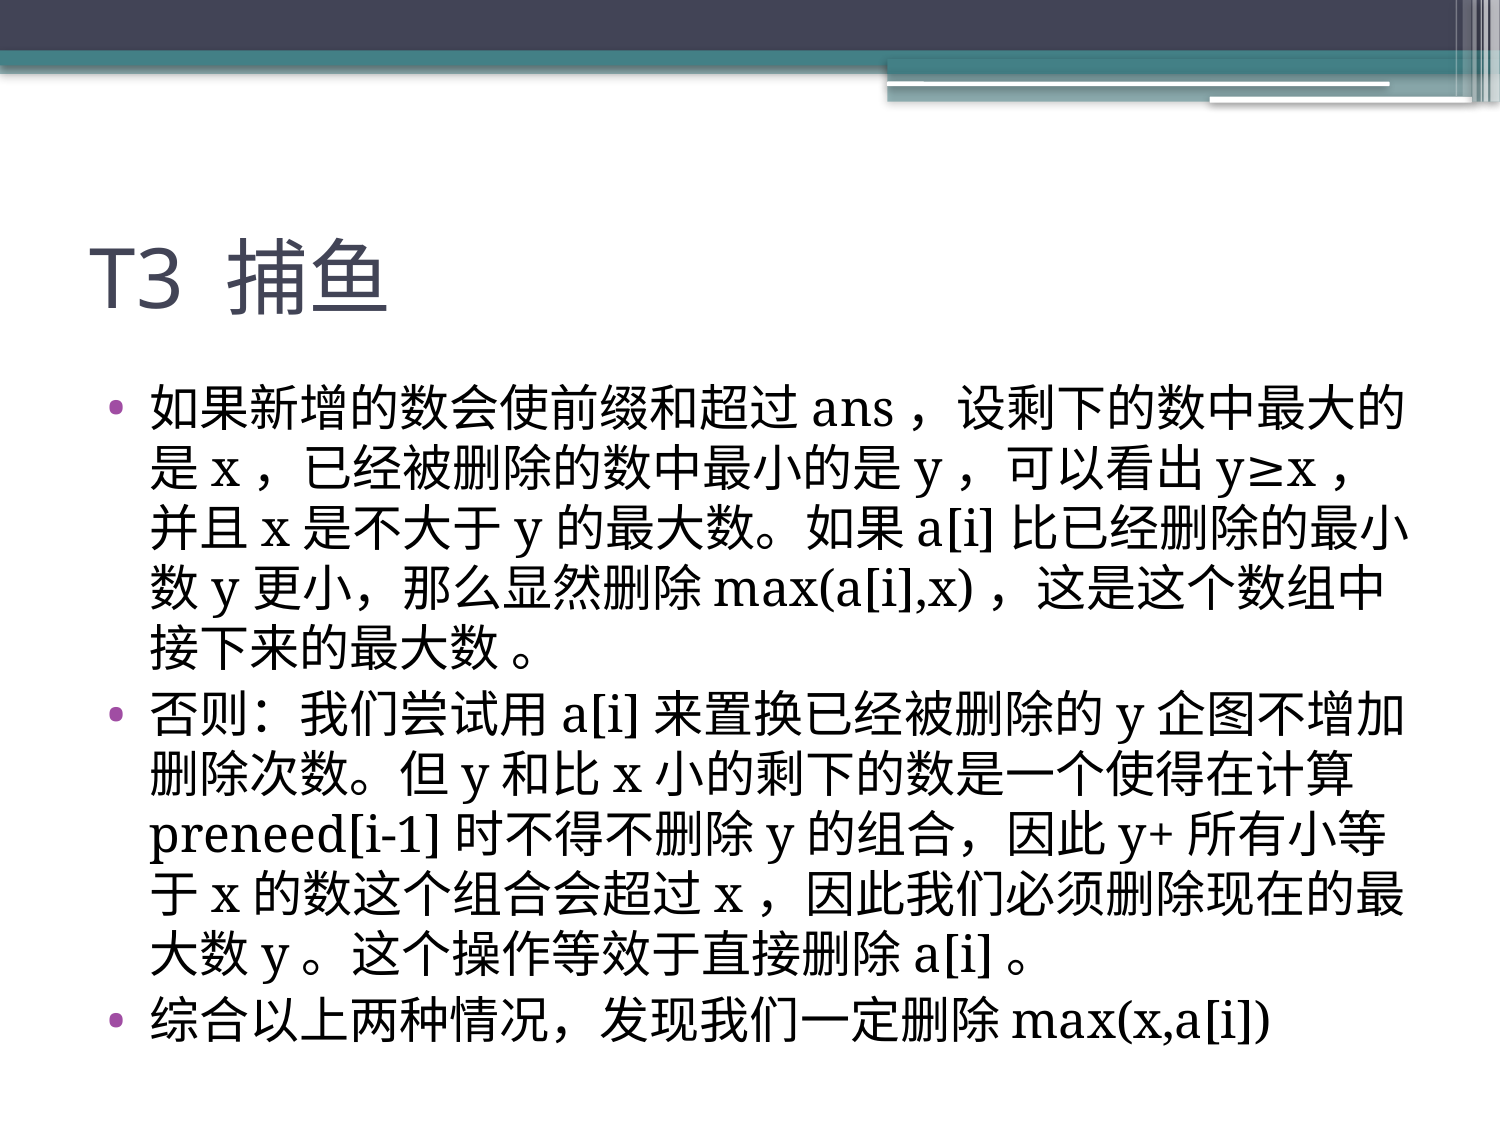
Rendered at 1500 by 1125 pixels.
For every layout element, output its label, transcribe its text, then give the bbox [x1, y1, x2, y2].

title T3 捕鱼 [75, 187, 1425, 363]
list 如果新增的数会使前缀和超过ans，设剩下的数中最大的是x，已经被删除的数中最小的是y，可以看出y≥x，并且x是不大于y的最大数。如果a[i]比已经删除的最小数y更小，那么显然删除max(a[i],x)，这是这个数组中接下来的最大数 。 否则：我们尝试用a[i]来置换已经被删除的y企图不增加删除次数。但y和比x小的剩下的数是一个使得在计算preneed[i-1]时不得不删除y的组合，因此y+所有小等于x的数这个组合会超过x，因此我们必须删除现在的最大数y。这个操作等效于直接删除a[i]。 综合以上两种情况，发现我们一定删除max(x,a[i]) [75, 368, 1425, 1079]
